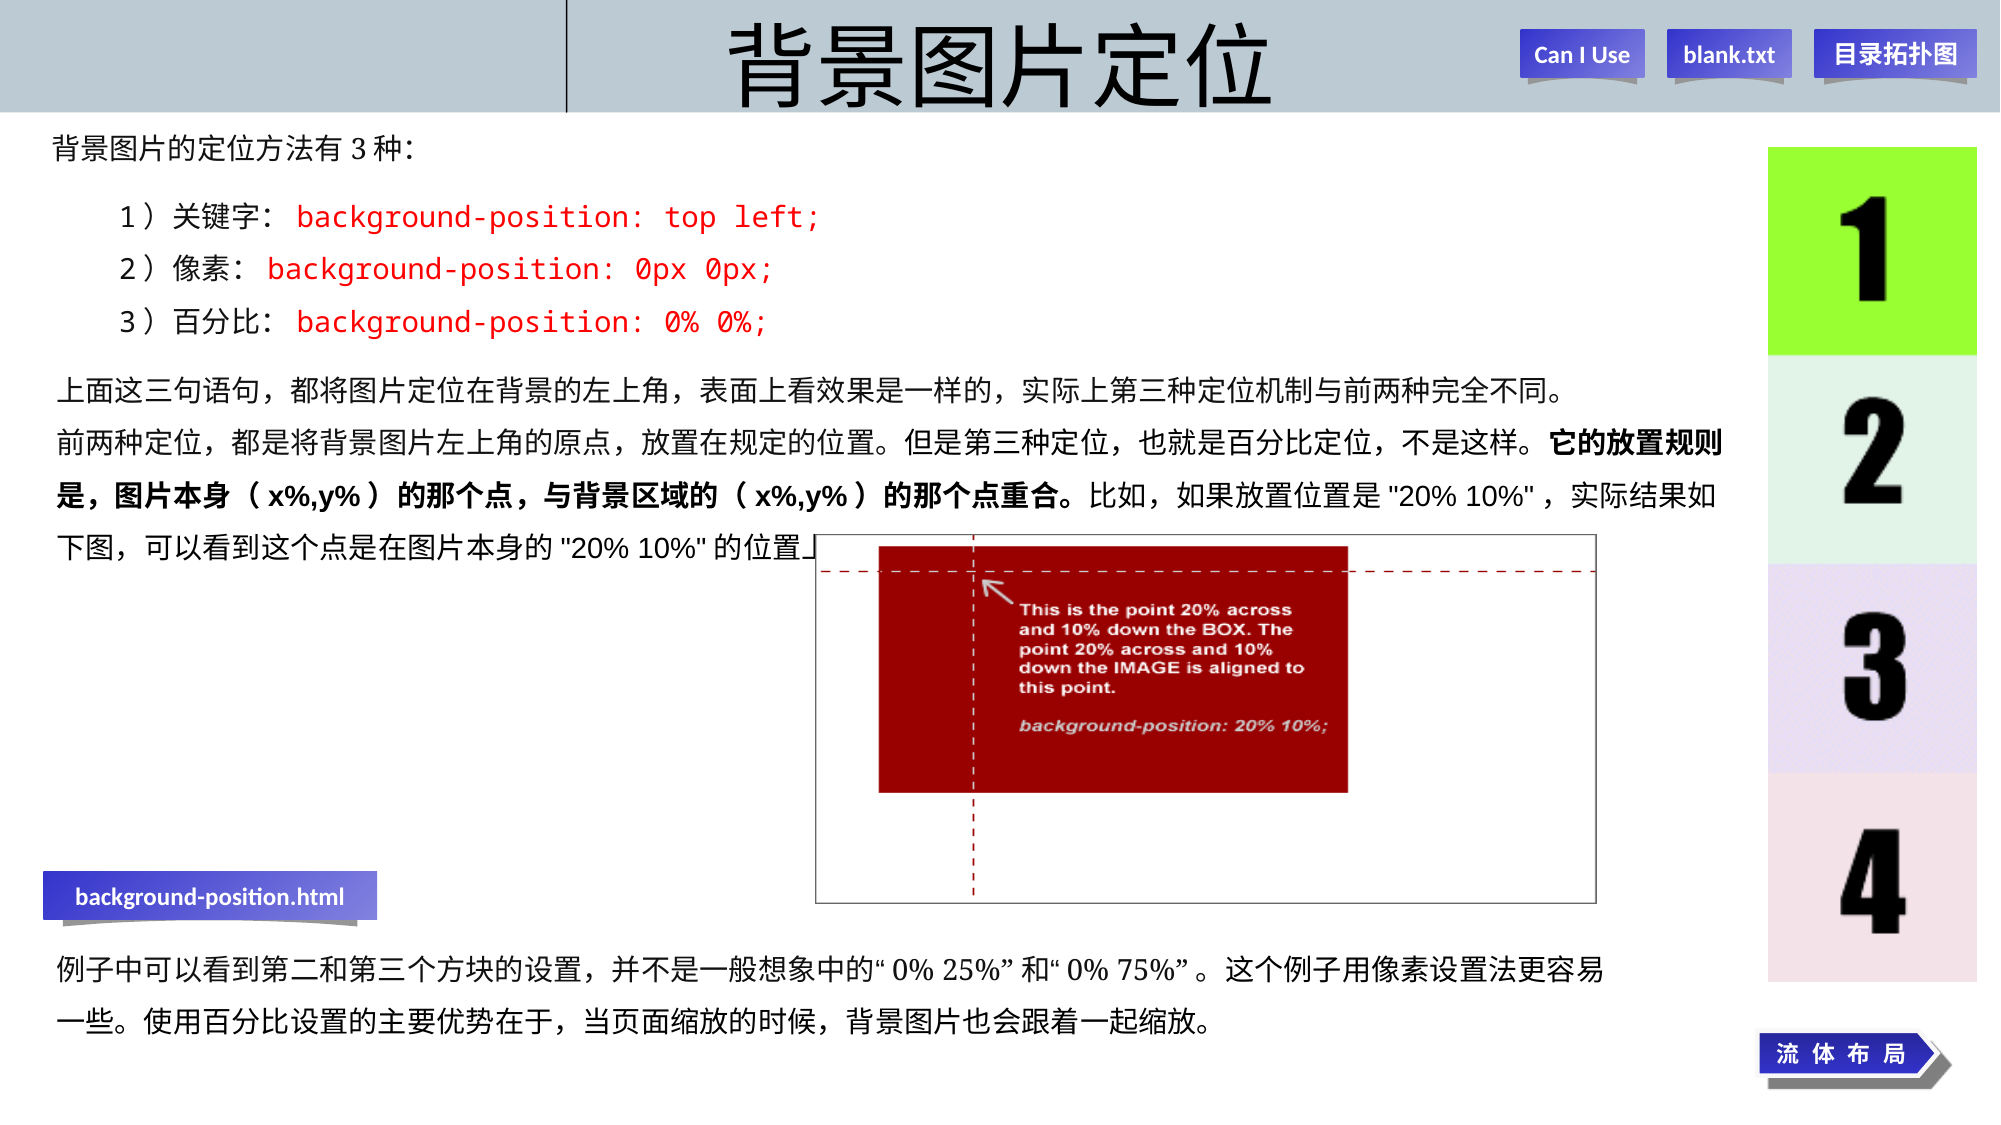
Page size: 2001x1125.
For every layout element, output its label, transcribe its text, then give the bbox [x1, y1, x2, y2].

picture [1768, 147, 1978, 982]
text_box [1667, 29, 1792, 85]
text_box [43, 871, 378, 927]
text_box 背景图片的定位方法有3种： [36, 122, 447, 173]
title 背景图片定位 [0, 1, 2000, 105]
text_box 1）关键字：background-position: top left; 2）像素：background-position: 0px 0px; 3）百分比：background-position: 0% 0%; [104, 173, 1105, 346]
text_box 流体布局 [1745, 1032, 1938, 1075]
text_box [1814, 29, 1977, 85]
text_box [1520, 29, 1645, 85]
text_box 上面这三句语句，都将图片定位在背景的左上角，表面上看效果是一样的，实际上第三种定位机制与前两种完全不同。 前两种定位，都是将背景图片左上角的原点，放置在规定的位置。但是第三种定位，也就是百分比定位，不是这样。它的放置规则是，图片本身（x%,y%）的那个点，与背景区域的（x%,y%）的那个点重合。比如，如果放置位置是"20% 10%"，实际结果如下图，可以看到这个点是在图片本身的"20% 10%"的位置上。 [41, 347, 1746, 572]
text_box 例子中可以看到第二和第三个方块的设置，并不是一般想象中的“0% 25%”和“0% 75%”。这个例子用像素设置法更容易一些。使用百分比设置的主要优势在于，当页面缩放的时候，背景图片也会跟着一起缩放。 [41, 926, 1623, 1047]
picture [814, 534, 1597, 904]
